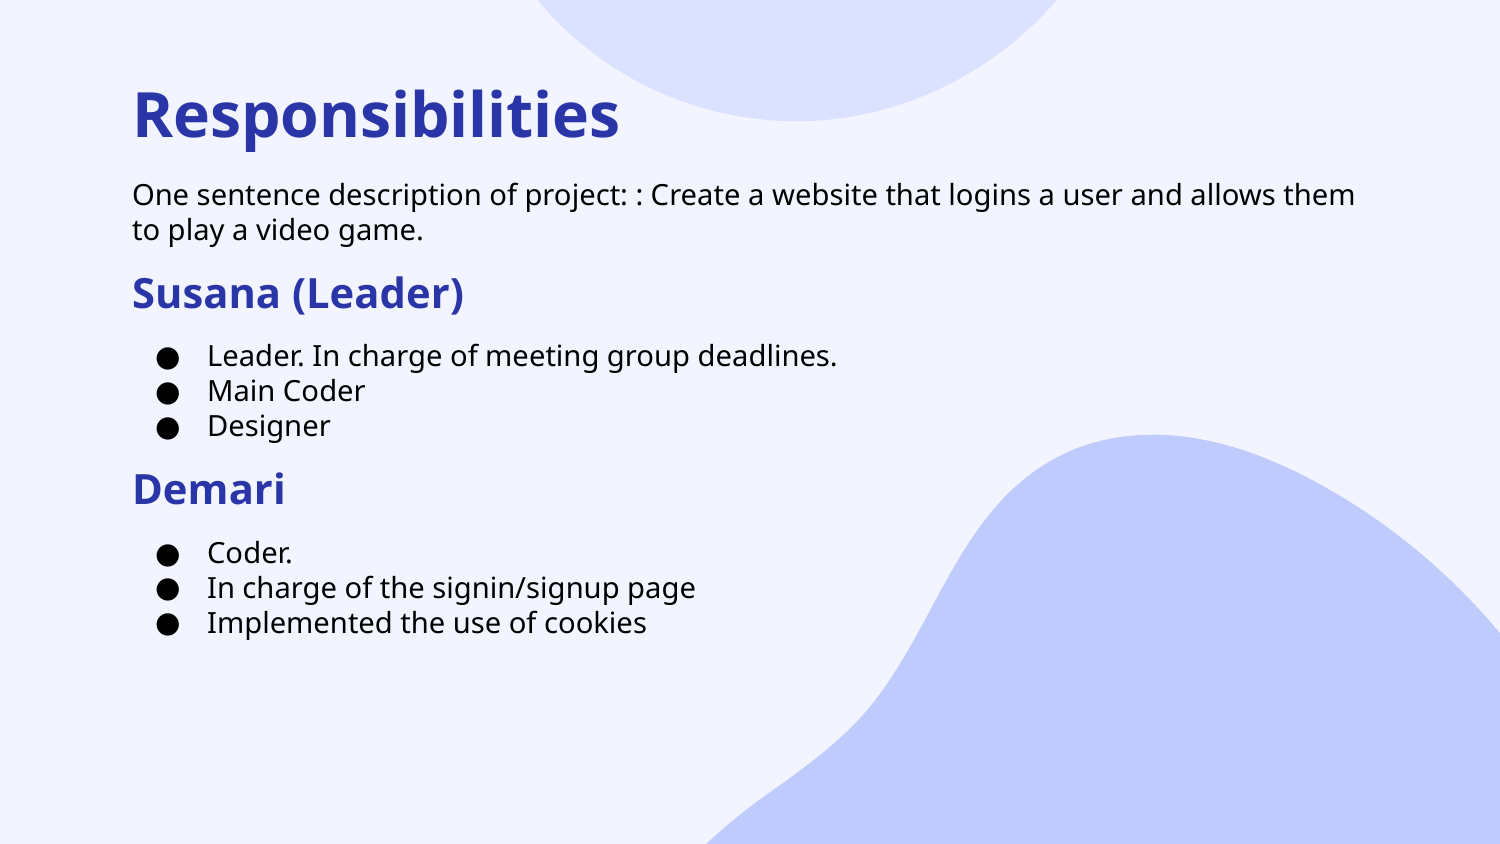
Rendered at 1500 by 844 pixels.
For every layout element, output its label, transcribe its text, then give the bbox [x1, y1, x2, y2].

list One sentence description of project: : Create a website that logins a user and allows them to play a video game. Susana (Leader) Leader. In charge of meeting group deadlines. Main Coder Designer Demari Coder. In charge of the signin/signup page Implemented the use of cookies [117, 176, 1383, 756]
title Responsibilities [117, 75, 1383, 170]
